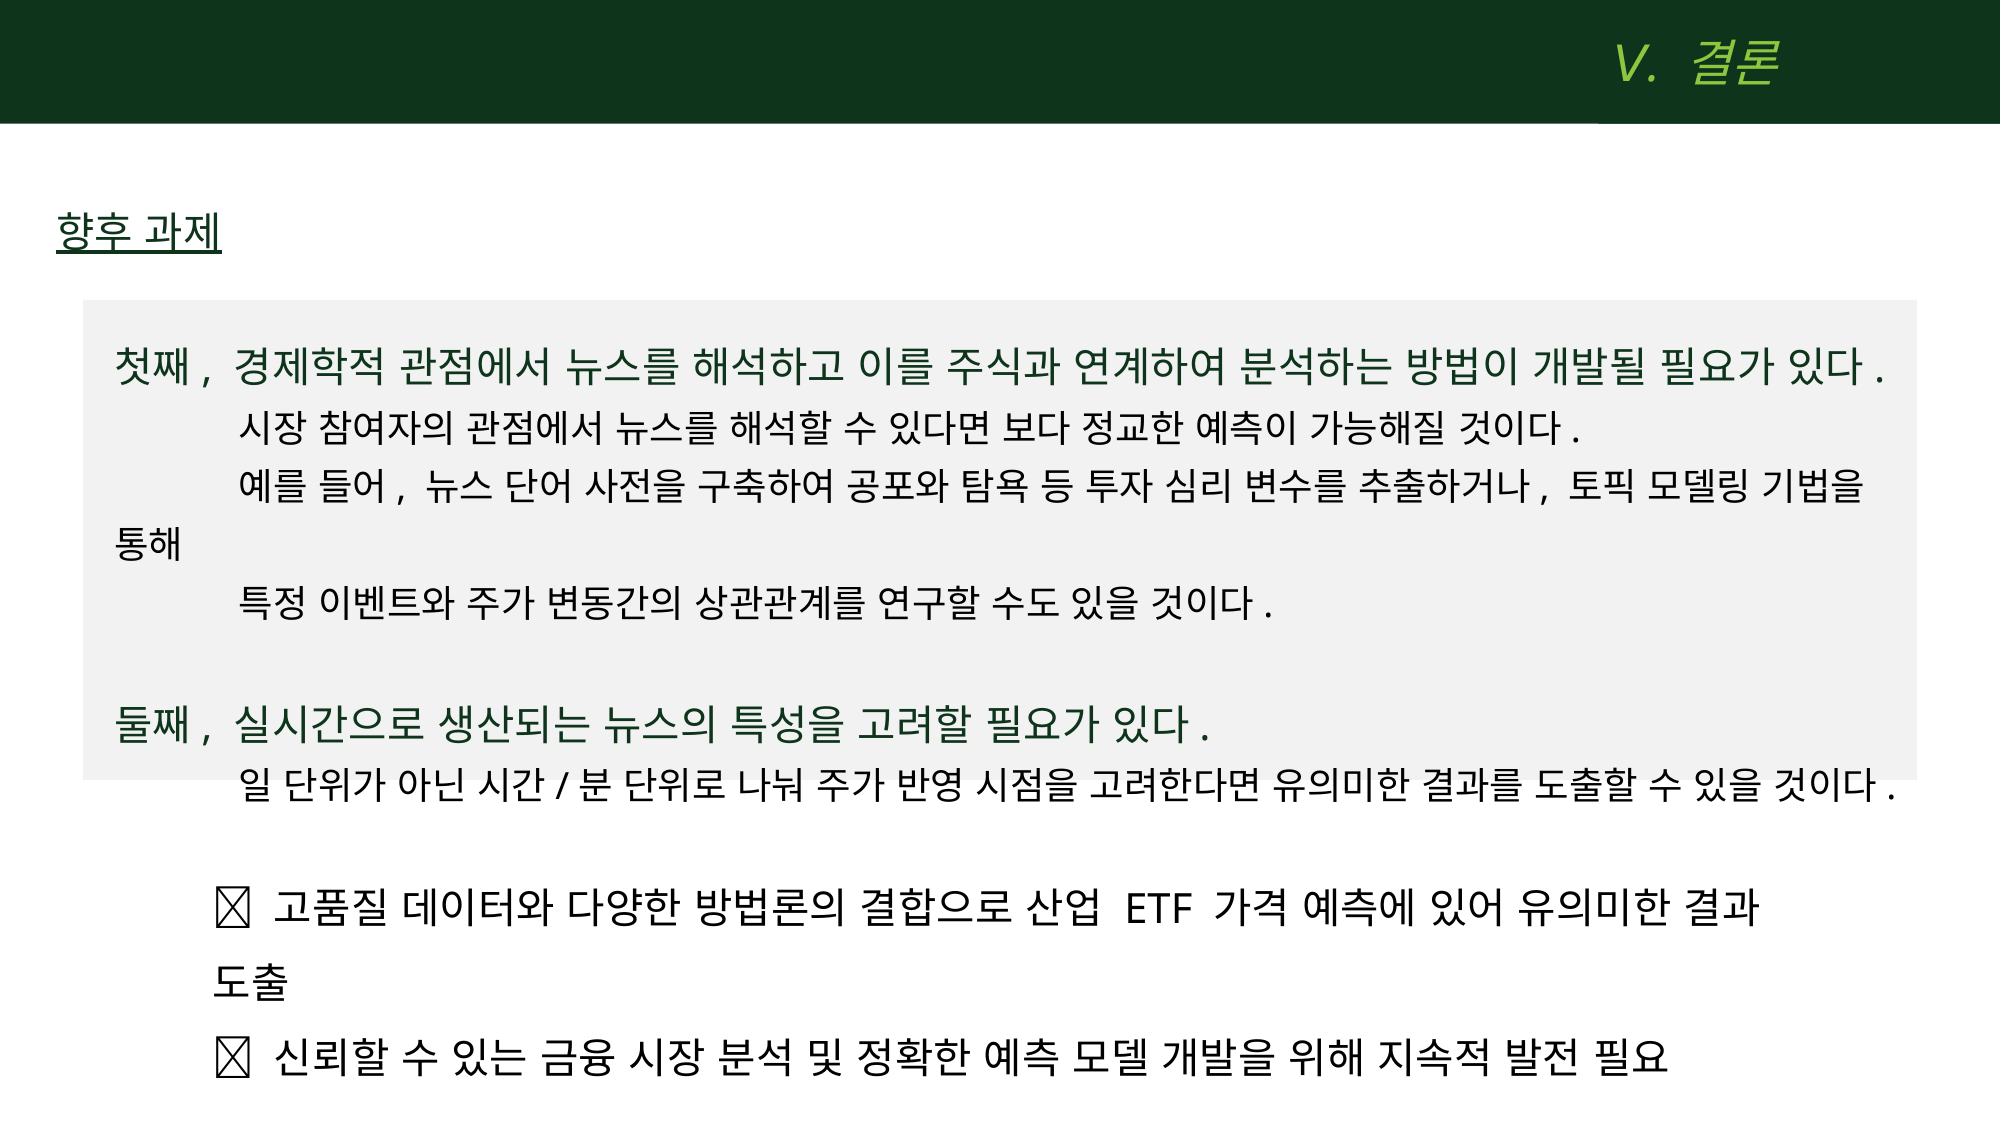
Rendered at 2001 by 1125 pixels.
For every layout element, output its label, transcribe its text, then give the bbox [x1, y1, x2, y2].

text_box Ⅴ. 결론 [1597, 0, 2000, 125]
text_box 향후 과제 [41, 183, 768, 263]
text_box  고품질 데이터와 다양한 방법론의 결합으로 산업 ETF 가격 예측에 있어 유의미한 결과 도출  신뢰할 수 있는 금융 시장 분석 및 정확한 예측 모델 개발을 위해 지속적 발전 필요 [198, 849, 1802, 1089]
text_box [82, 299, 1918, 781]
text_box [0, 0, 1597, 125]
text_box 첫째, 경제학적 관점에서 뉴스를 해석하고 이를 주식과 연계하여 분석하는 방법이 개발될 필요가 있다. 시장 참여자의 관점에서 뉴스를 해석할 수 있다면 보다 정교한 예측이 가능해질 것이다. 예를 들어, 뉴스 단어 사전을 구축하여 공포와 탐욕 등 투자 심리 변수를 추출하거나, 토픽 모델링 기법을 통해 특정 이벤트와 주가 변동간의 상관관계를 연구할 수도 있을 것이다. 둘째, 실시간으로 생산되는 뉴스의 특성을 고려할 필요가 있다. 일 단위가 아닌 시간/분 단위로 나눠 주가 반영 시점을 고려한다면 유의미한 결과를 도출할 수 있을 것이다. [99, 318, 1901, 815]
